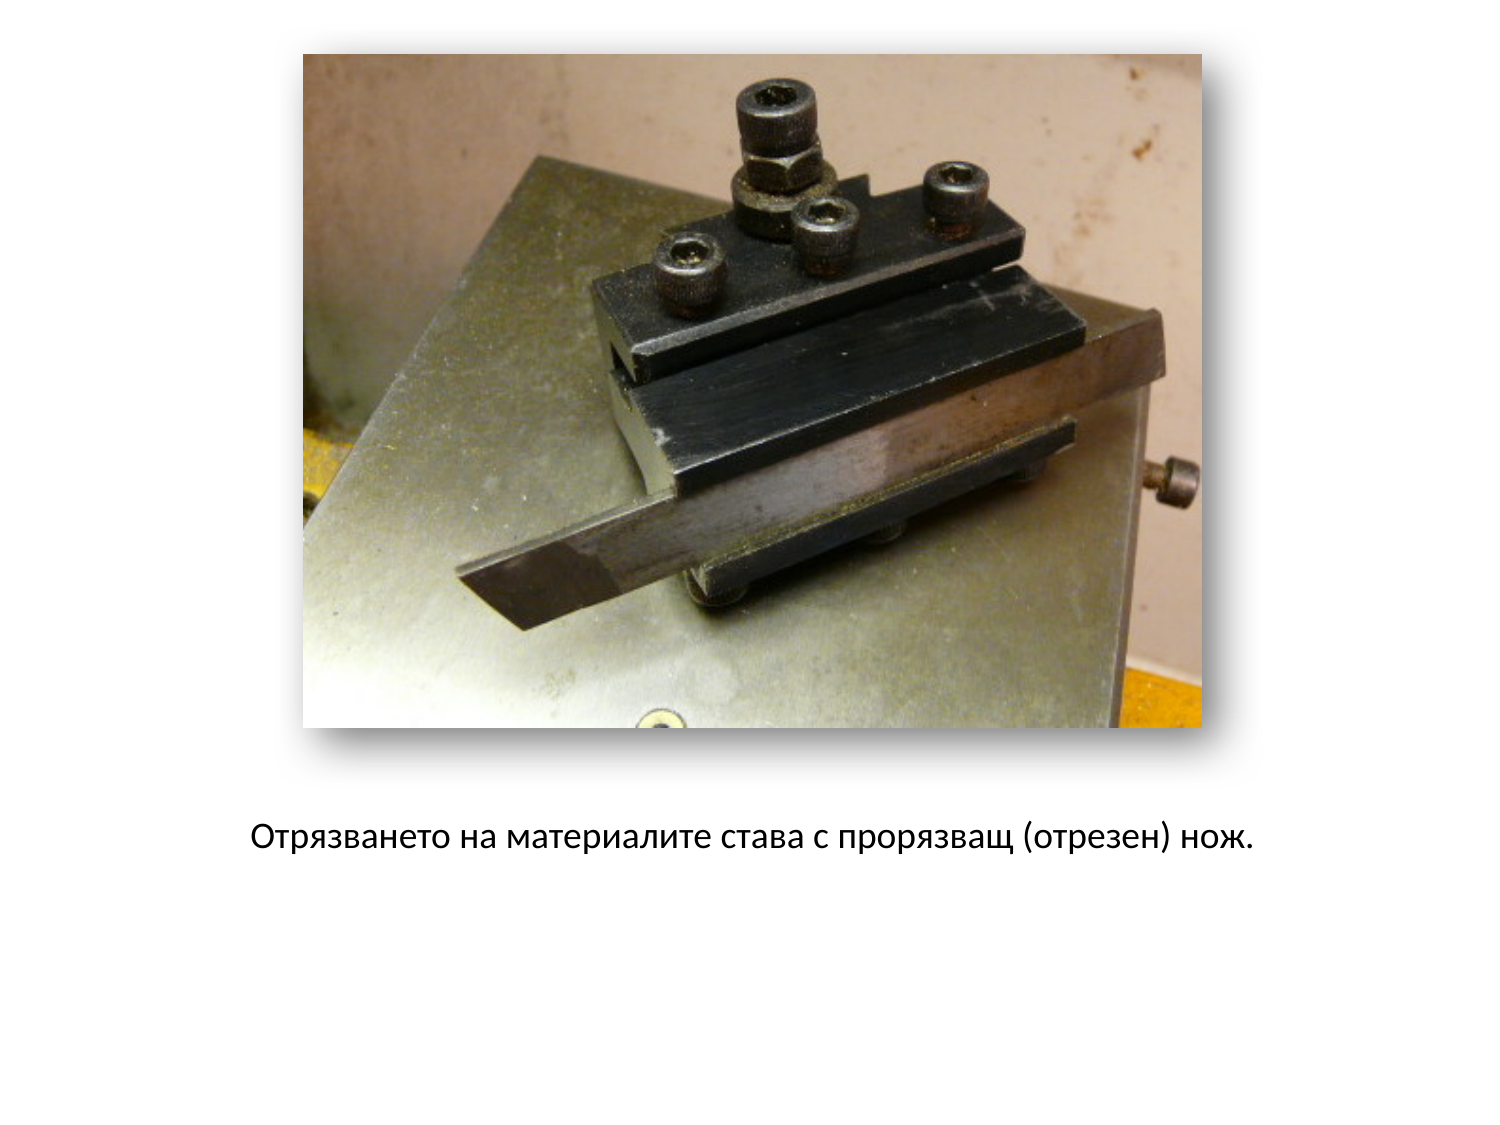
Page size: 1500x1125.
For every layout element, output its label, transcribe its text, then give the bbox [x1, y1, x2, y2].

list Отрязването на материалите става с прорязващ (отрезен) нож. [88, 751, 1418, 1024]
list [303, 54, 1203, 729]
